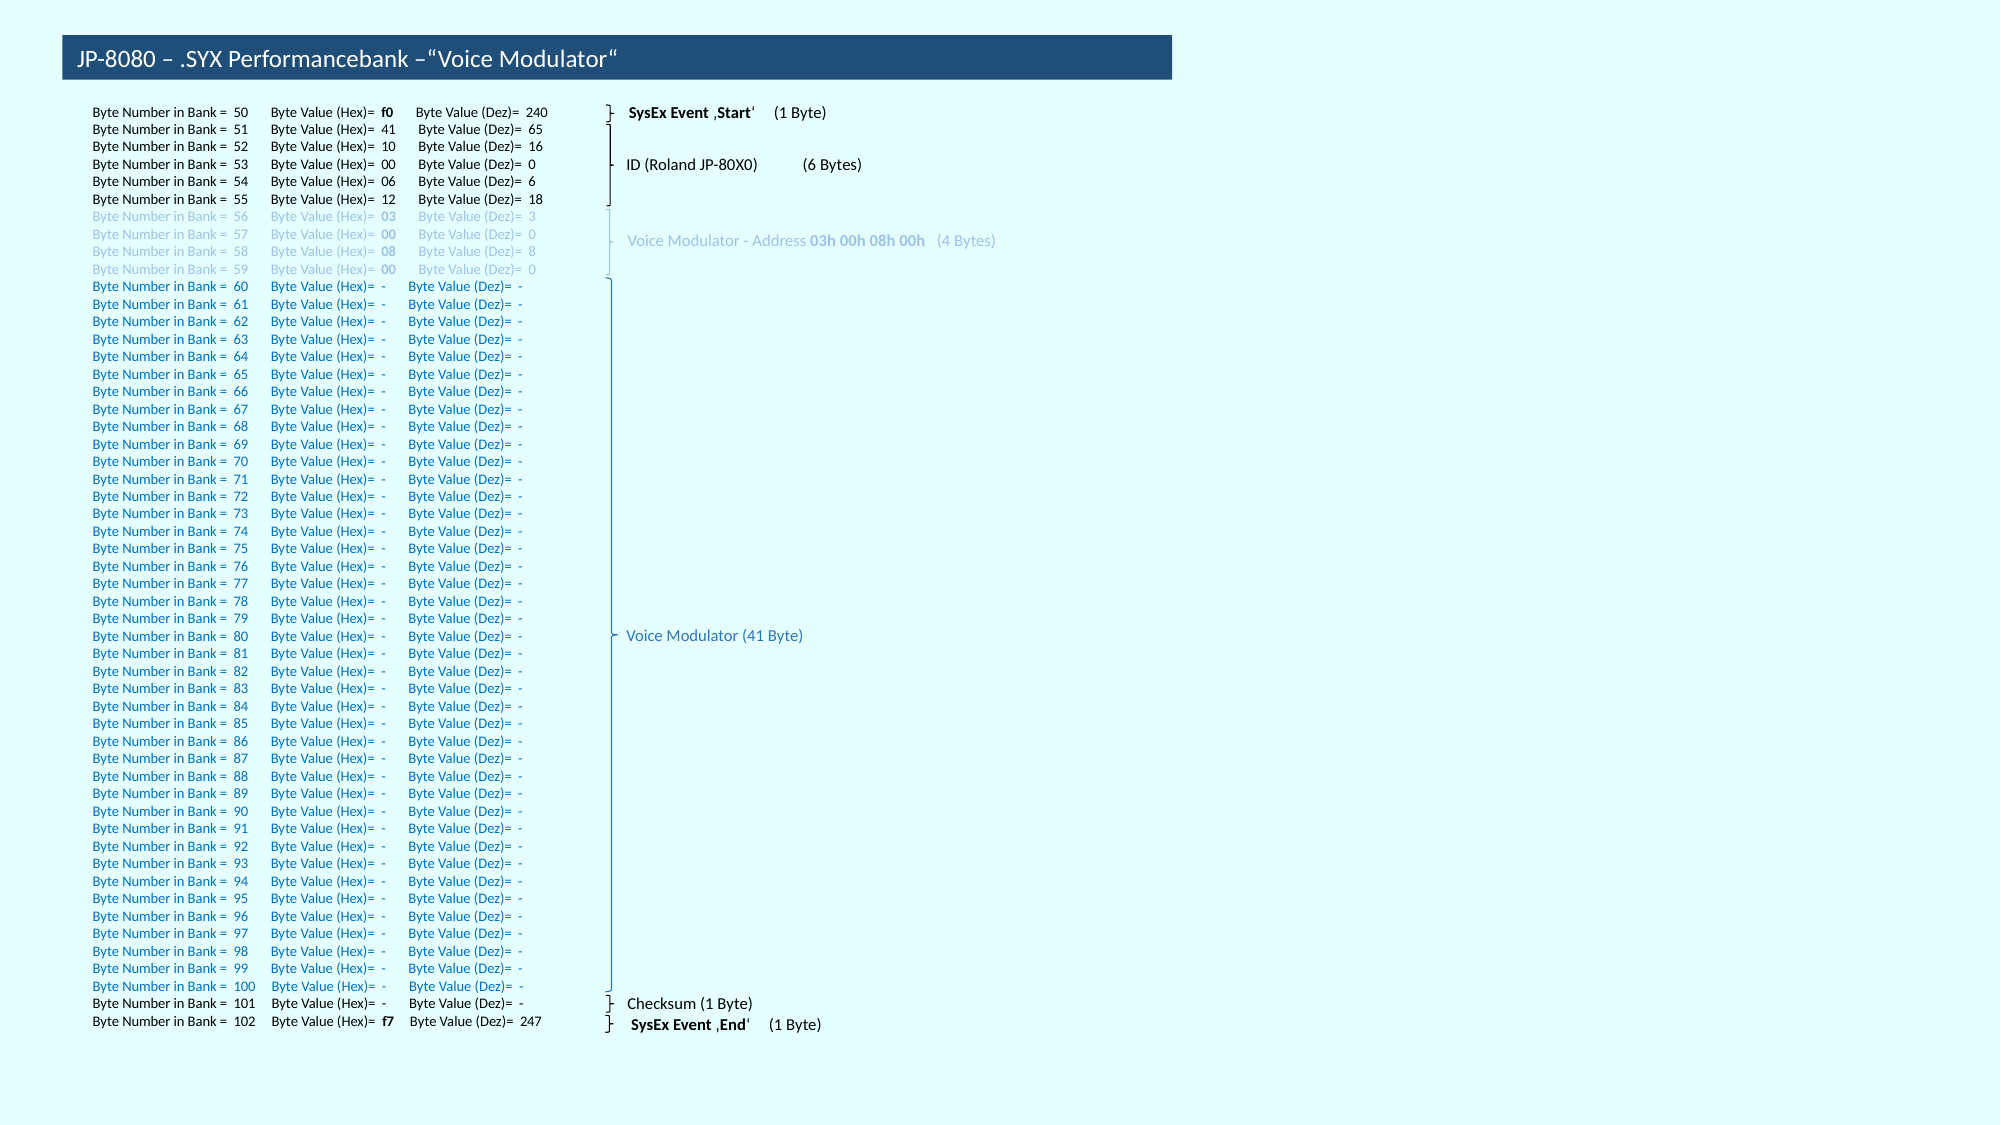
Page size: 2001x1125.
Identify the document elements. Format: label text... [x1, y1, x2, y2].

text_box [605, 104, 615, 123]
text_box [605, 994, 612, 1013]
text_box [606, 123, 611, 207]
text_box [605, 277, 613, 993]
text_box ID (Roland JP-80X0) (6 Bytes) [611, 146, 977, 182]
text_box Voice Modulator (41 Byte) [611, 617, 882, 652]
text_box Voice Modulator - Address 03h 00h 08h 00h (4 Bytes) [612, 221, 1345, 257]
text_box SysEx Event ‚End‘ (1 Byte) [616, 1006, 1268, 1041]
text_box [605, 1014, 614, 1033]
text_box [605, 208, 612, 276]
text_box JP-8080 – .SYX Performancebank –“Voice Modulator“ [62, 35, 1173, 80]
text_box Checksum (1 Byte) [612, 985, 1264, 1021]
text_box Byte Number in Bank = 50 Byte Value (Hex)= f0 Byte Value (Dez)= 240 Byte Number in Bank = 51 Byte Value (Hex)= 41 Byte Value (Dez)= 65 Byte Number in Bank = 52 Byte Value (Hex)= 10 Byte Value (Dez)= 16 Byte Number in Bank = 53 Byte Value (Hex)= 00 Byte Value (Dez)= 0 Byte Number in Bank = 54 Byte Value (Hex)= 06 Byte Value (Dez)= 6 Byte Number in Bank = 55 Byte Value (Hex)= 12 Byte Value (Dez)= 18 Byte Number in Bank = 56 Byte Value (Hex)= 03 Byte Value (Dez)= 3 Byte Number in Bank = 57 Byte Value (Hex)= 00 Byte Value (Dez)= 0 Byte Number in Bank = 58 Byte Value (Hex)= 08 Byte Value (Dez)= 8 Byte Number in Bank = 59 Byte Value (Hex)= 00 Byte Value (Dez)= 0 Byte Number in Bank = 60 Byte Value (Hex)= - Byte Value (Dez)= - Byte Number in Bank = 61 Byte Value (Hex)= - Byte Value (Dez)= - Byte Number in Bank = 62 Byte Value (Hex)= - Byte Value (Dez)= - Byte Number in Bank = 63 Byte Value (Hex)= - Byte Value (Dez)= - Byte Number in Bank = 64 Byte Value (Hex)= - Byte Value (Dez)= - Byte Number in Bank = 65 Byte Value (Hex)= - Byte Value (Dez)= - Byte Number in Bank = 66 Byte Value (Hex)= - Byte Value (Dez)= - Byte Number in Bank = 67 Byte Value (Hex)= - Byte Value (Dez)= - Byte Number in Bank = 68 Byte Value (Hex)= - Byte Value (Dez)= - Byte Number in Bank = 69 Byte Value (Hex)= - Byte Value (Dez)= - Byte Number in Bank = 70 Byte Value (Hex)= - Byte Value (Dez)= - Byte Number in Bank = 71 Byte Value (Hex)= - Byte Value (Dez)= - Byte Number in Bank = 72 Byte Value (Hex)= - Byte Value (Dez)= - Byte Number in Bank = 73 Byte Value (Hex)= - Byte Value (Dez)= - Byte Number in Bank = 74 Byte Value (Hex)= - Byte Value (Dez)= - Byte Number in Bank = 75 Byte Value (Hex)= - Byte Value (Dez)= - Byte Number in Bank = 76 Byte Value (Hex)= - Byte Value (Dez)= - Byte Number in Bank = 77 Byte Value (Hex)= - Byte Value (Dez)= - Byte Number in Bank = 78 Byte Value (Hex)= - Byte Value (Dez)= - Byte Number in Bank = 79 Byte Value (Hex)= - Byte Value (Dez)= - Byte Number in Bank = 80 Byte Value (Hex)= - Byte Value (Dez)= - Byte Number in Bank = 81 Byte Value (Hex)= - Byte Value (Dez)= - Byte Number in Bank = 82 Byte Value (Hex)= - Byte Value (Dez)= - Byte Number in Bank = 83 Byte Value (Hex)= - Byte Value (Dez)= - Byte Number in Bank = 84 Byte Value (Hex)= - Byte Value (Dez)= - Byte Number in Bank = 85 Byte Value (Hex)= - Byte Value (Dez)= - Byte Number in Bank = 86 Byte Value (Hex)= - Byte Value (Dez)= - Byte Number in Bank = 87 Byte Value (Hex)= - Byte Value (Dez)= - Byte Number in Bank = 88 Byte Value (Hex)= - Byte Value (Dez)= - Byte Number in Bank = 89 Byte Value (Hex)= - Byte Value (Dez)= - Byte Number in Bank = 90 Byte Value (Hex)= - Byte Value (Dez)= - Byte Number in Bank = 91 Byte Value (Hex)= - Byte Value (Dez)= - Byte Number in Bank = 92 Byte Value (Hex)= - Byte Value (Dez)= - Byte Number in Bank = 93 Byte Value (Hex)= - Byte Value (Dez)= - Byte Number in Bank = 94 Byte Value (Hex)= - Byte Value (Dez)= - Byte Number in Bank = 95 Byte Value (Hex)= - Byte Value (Dez)= - Byte Number in Bank = 96 Byte Value (Hex)= - Byte Value (Dez)= - Byte Number in Bank = 97 Byte Value (Hex)= - Byte Value (Dez)= - Byte Number in Bank = 98 Byte Value (Hex)= - Byte Value (Dez)= - Byte Number in Bank = 99 Byte Value (Hex)= - Byte Value (Dez)= - Byte Number in Bank = 100 Byte Value (Hex)= - Byte Value (Dez)= - Byte Number in Bank = 101 Byte Value (Hex)= - Byte Value (Dez)= - Byte Number in Bank = 102 Byte Value (Hex)= f7 Byte Value (Dez)= 247 [78, 95, 592, 1037]
text_box SysEx Event ‚Start‘ (1 Byte) [614, 94, 1265, 130]
